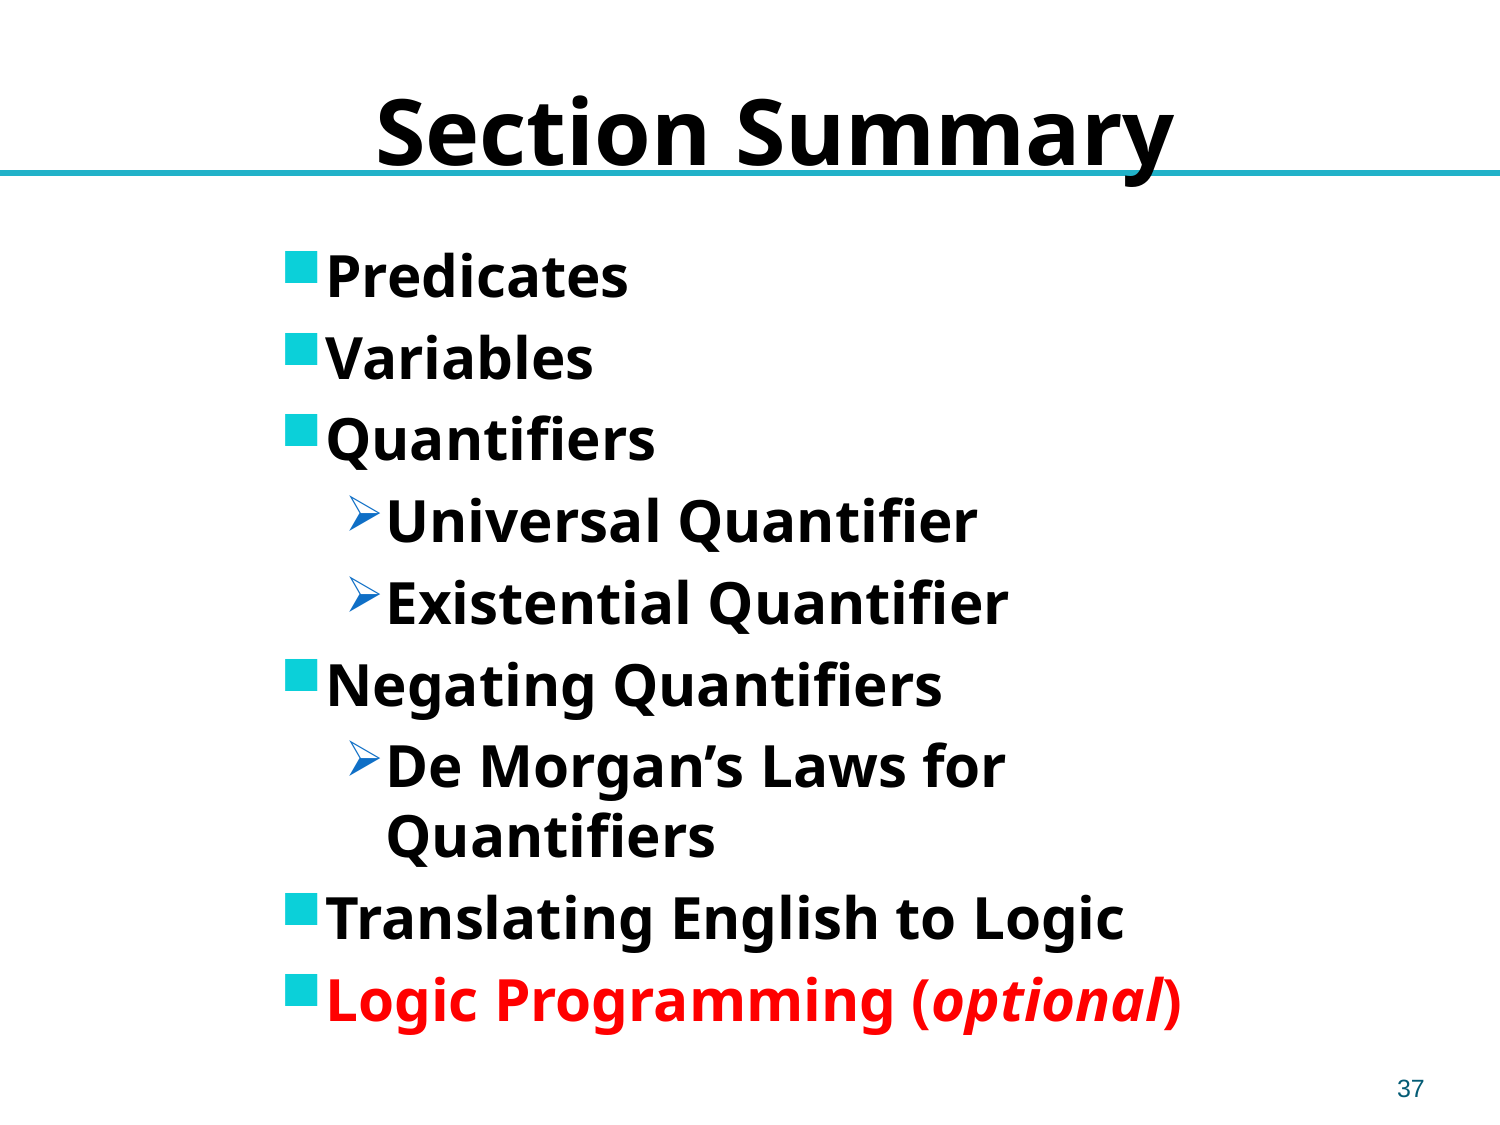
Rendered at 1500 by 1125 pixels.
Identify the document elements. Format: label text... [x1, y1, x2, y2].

title Section Summary [100, 30, 1451, 219]
list Predicates Variables Quantifiers Universal Quantifier Existential Quantifier Negating Quantifiers De Morgan’s Laws for Quantifiers Translating English to Logic Logic Programming (optional) [265, 231, 1353, 952]
slide_number 37 [1299, 1042, 1425, 1103]
